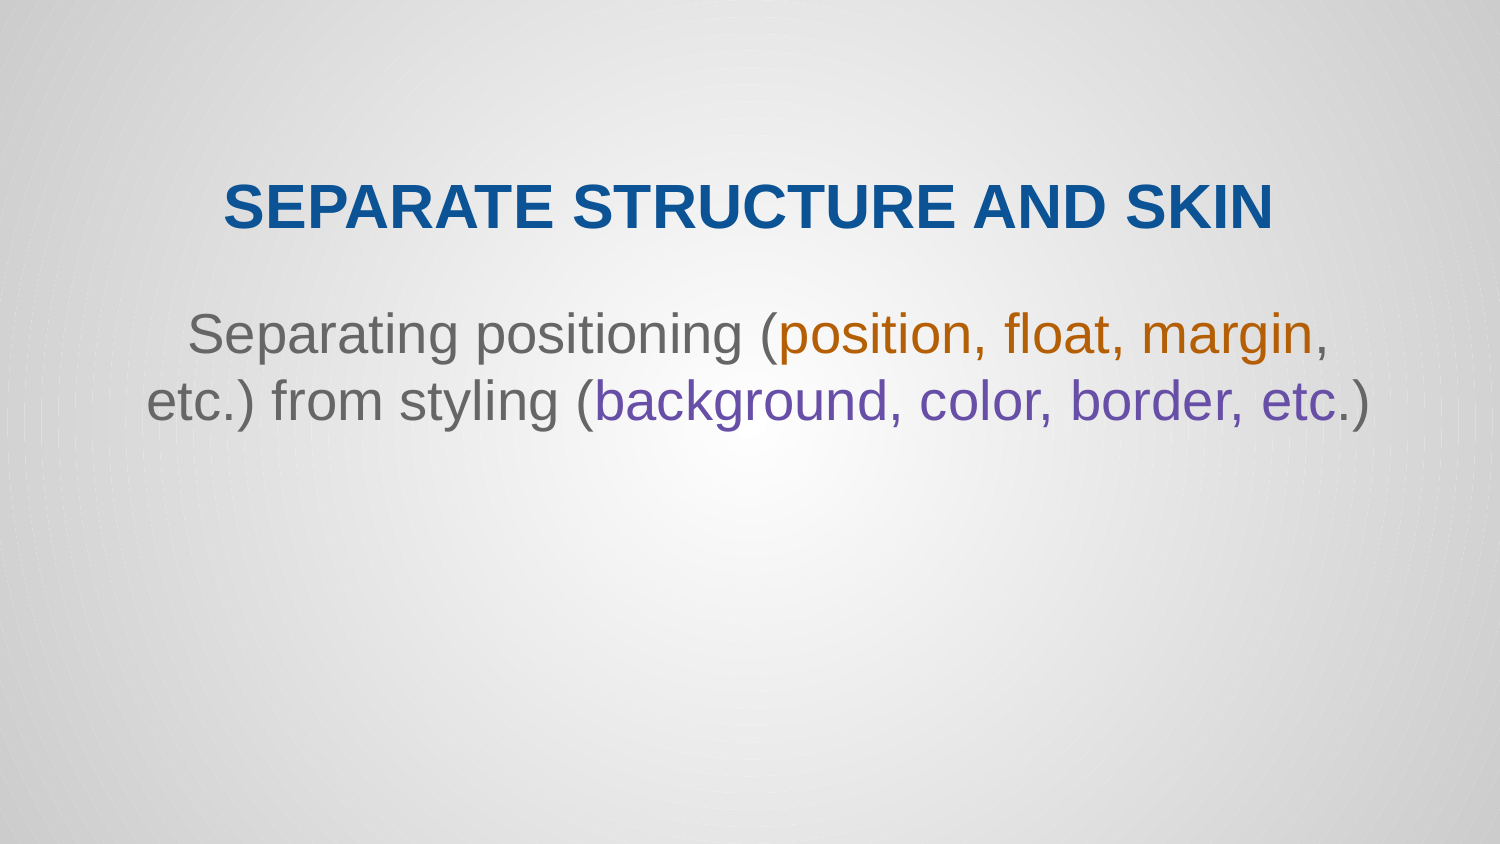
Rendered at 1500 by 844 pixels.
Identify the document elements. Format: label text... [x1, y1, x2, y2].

list Separating positioning (position, float, margin, etc.) from styling (background, color, border, etc.) [129, 281, 1388, 808]
title SEPARATE STRUCTURE AND SKIN [75, 114, 1425, 256]
